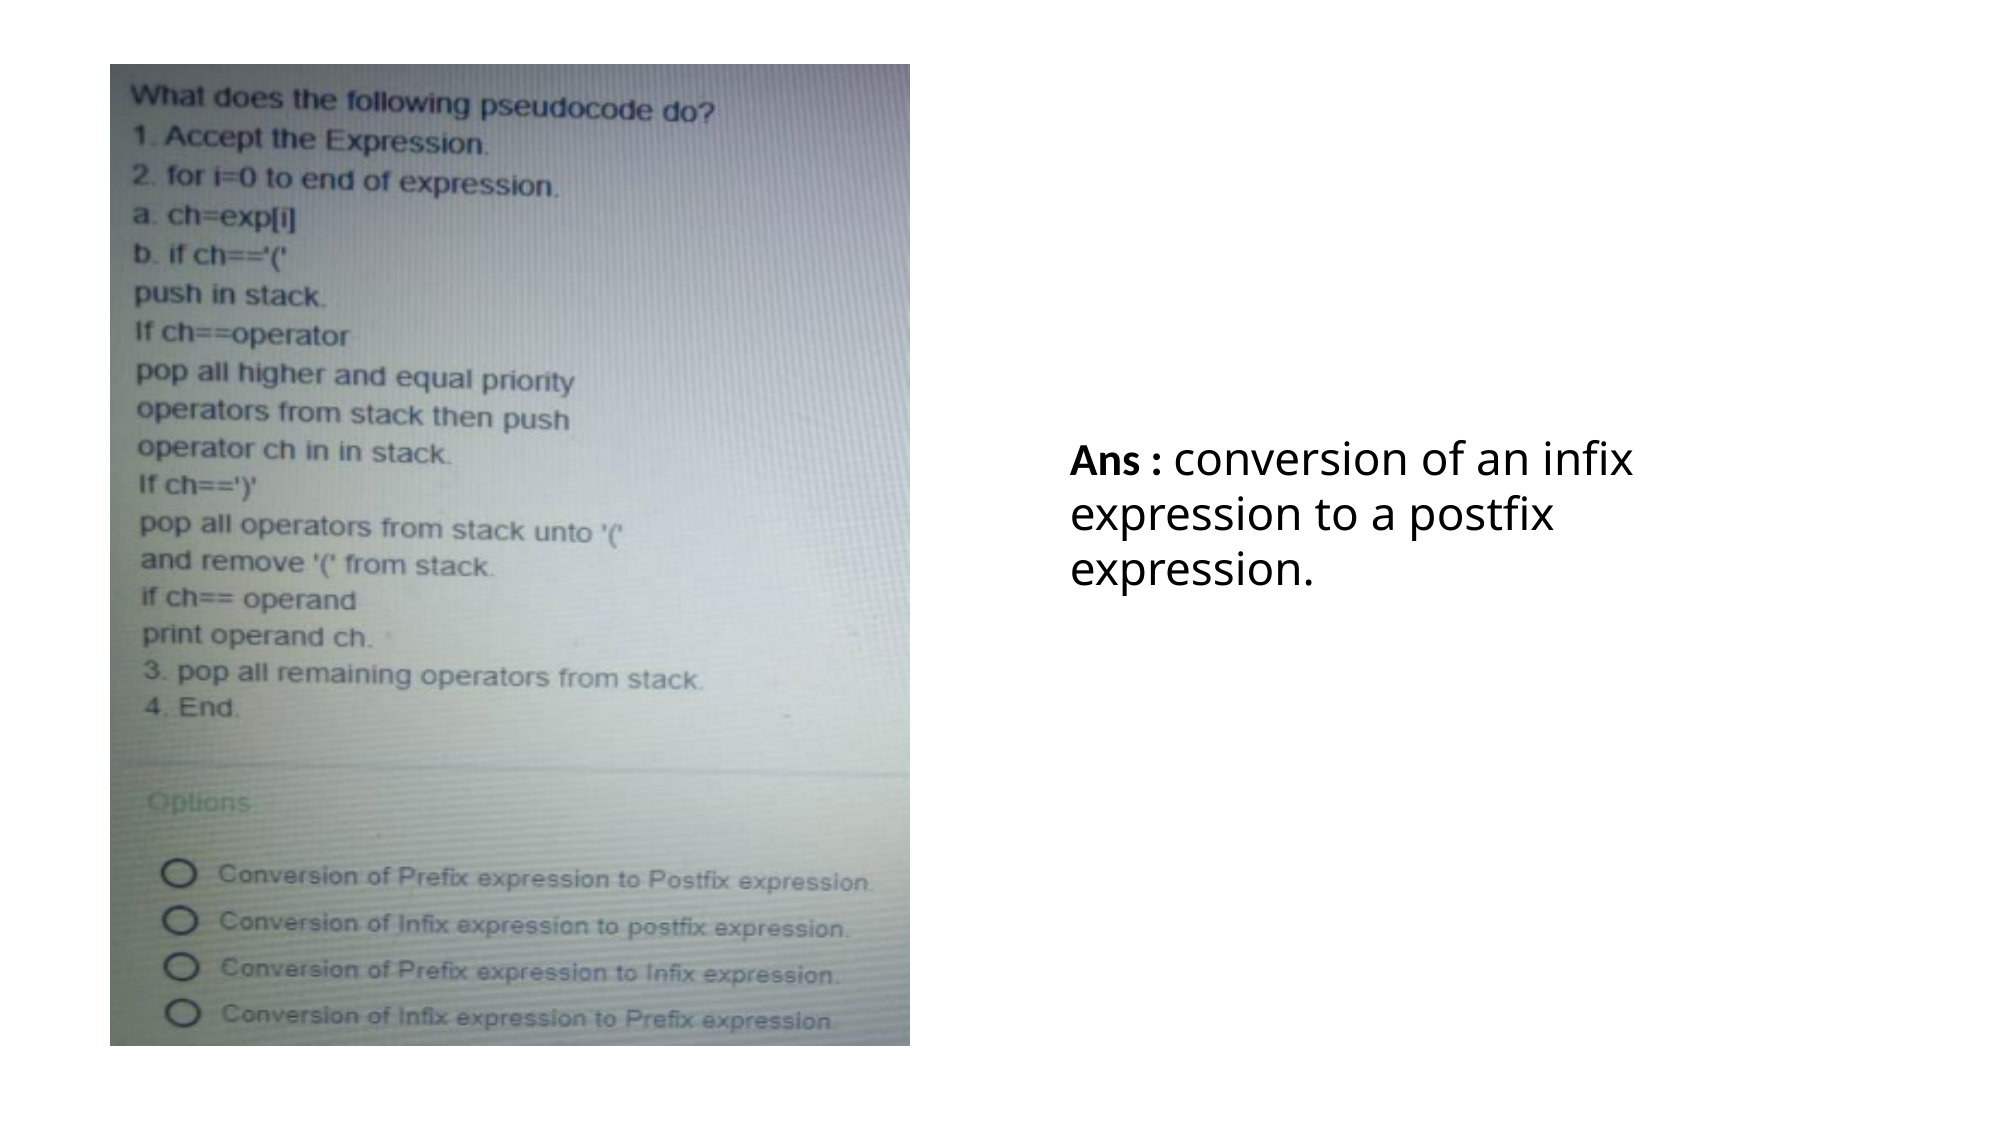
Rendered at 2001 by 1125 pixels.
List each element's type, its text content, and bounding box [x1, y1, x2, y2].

picture [110, 64, 910, 1046]
text_box Ans : conversion of an infix expression to a postfix expression. [1055, 422, 1821, 602]
